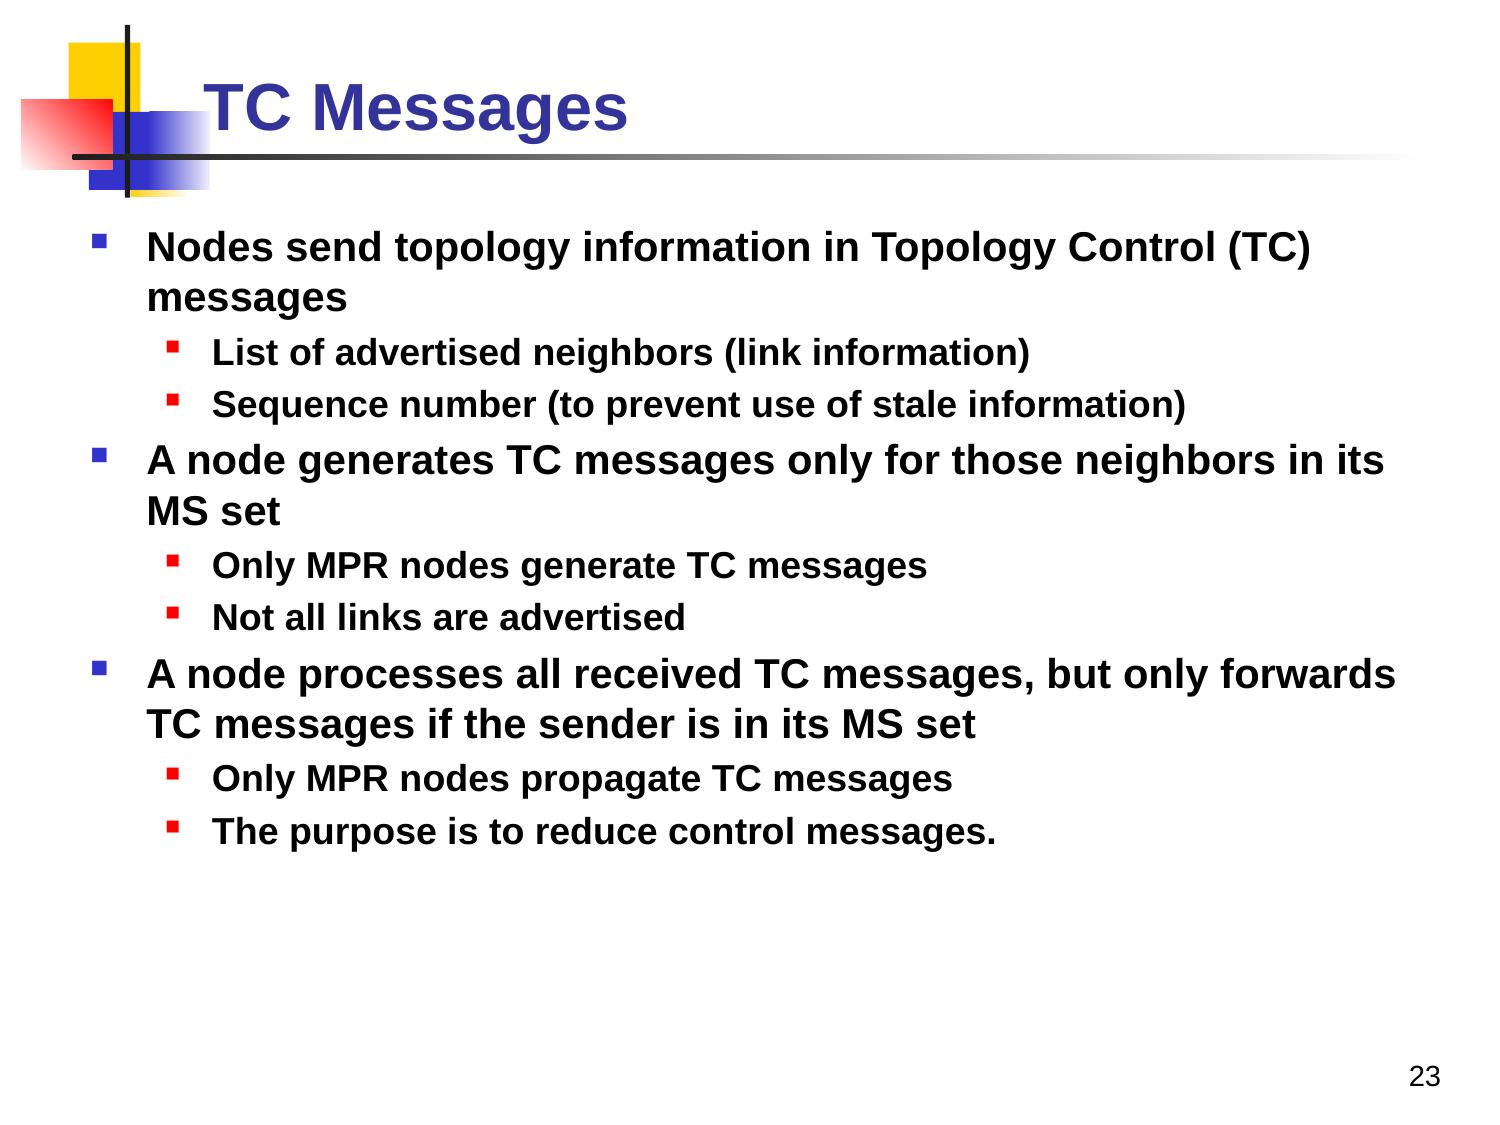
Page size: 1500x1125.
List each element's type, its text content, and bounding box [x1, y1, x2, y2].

list Nodes send topology information in Topology Control (TC) messages List of advertised neighbors (link information) Sequence number (to prevent use of stale information) A node generates TC messages only for those neighbors in its MS set Only MPR nodes generate TC messages Not all links are advertised A node processes all received TC messages, but only forwards TC messages if the sender is in its MS set Only MPR nodes propagate TC messages The purpose is to reduce control messages. [75, 212, 1438, 1063]
slide_number 23 [1350, 1050, 1500, 1125]
title TC Messages [188, 26, 1468, 152]
